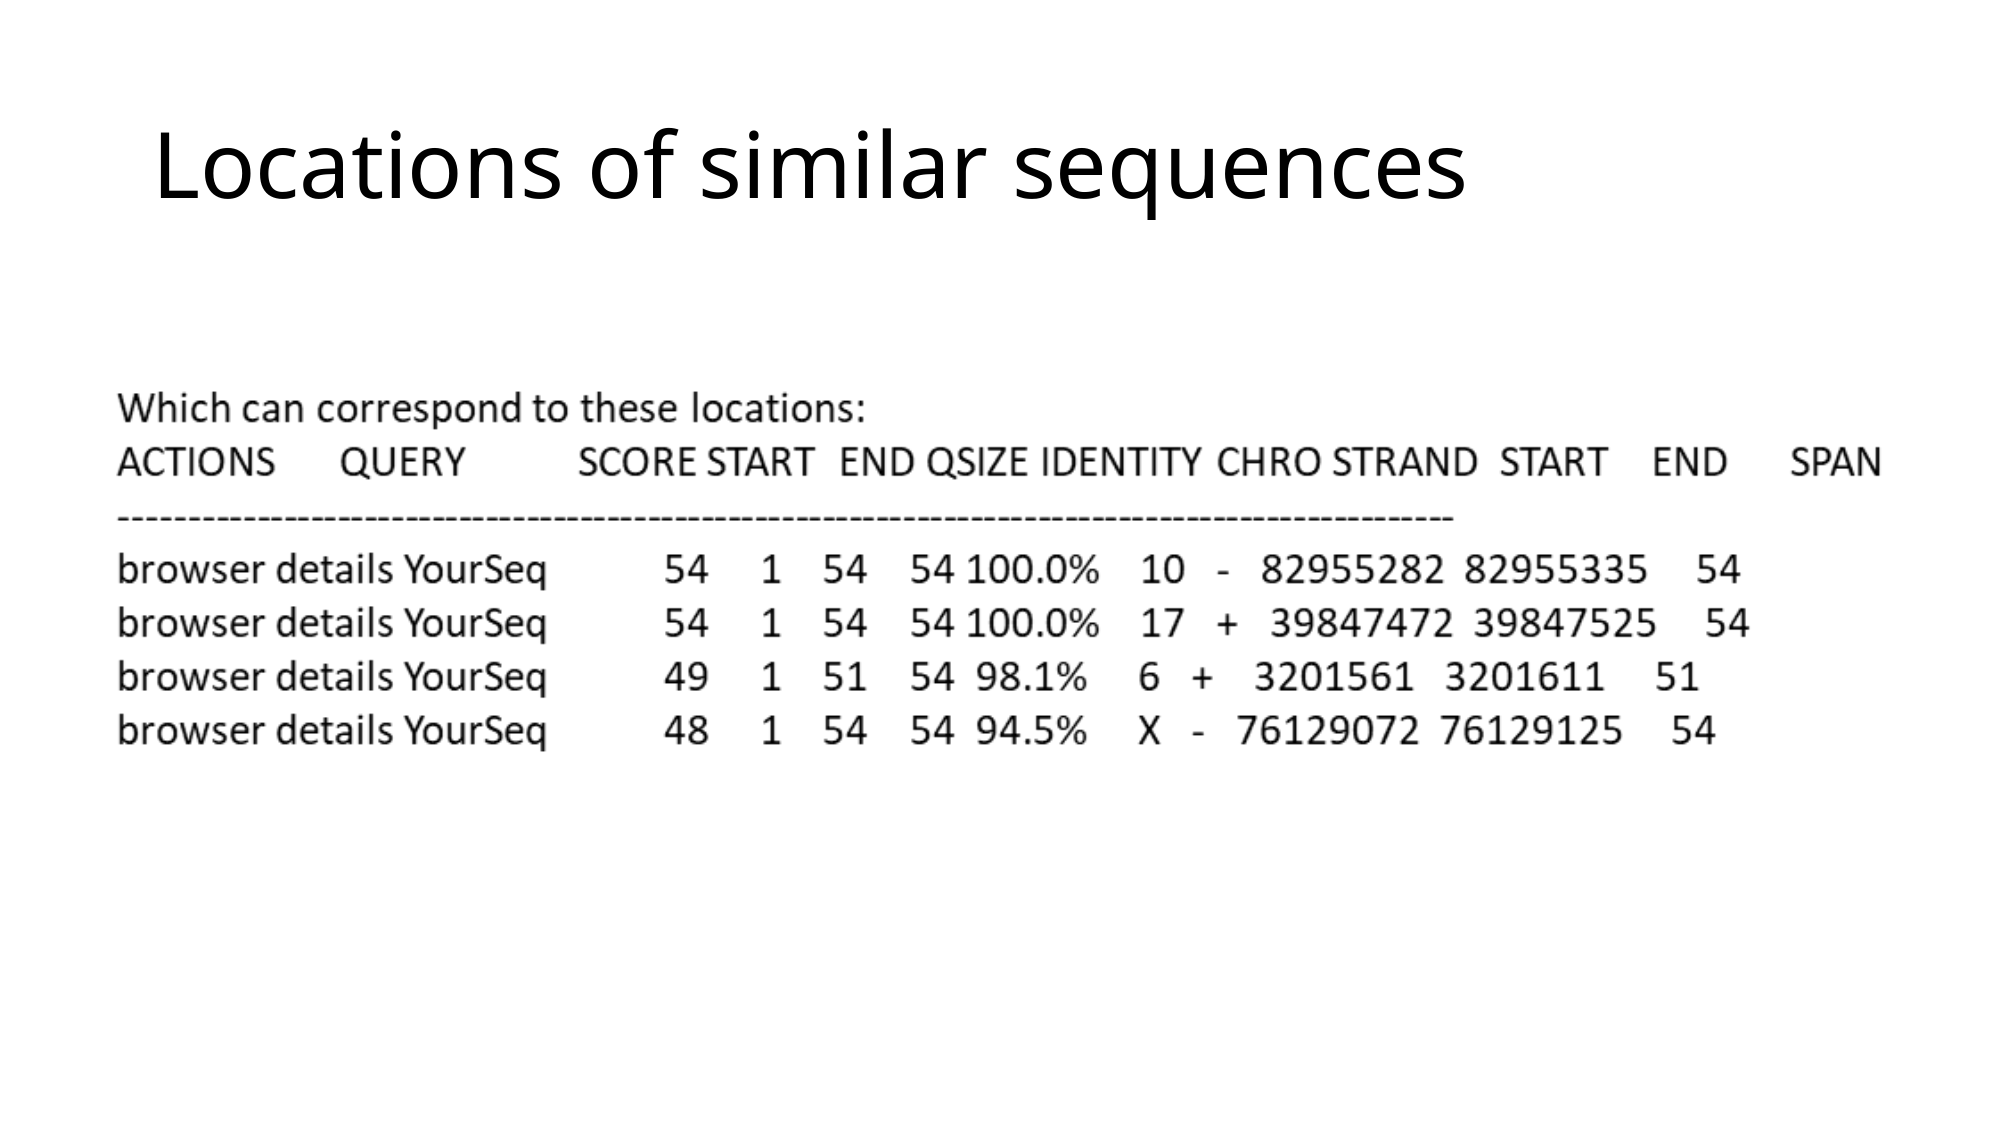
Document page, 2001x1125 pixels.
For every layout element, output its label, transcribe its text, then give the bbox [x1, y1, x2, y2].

picture [90, 367, 1910, 784]
title Locations of similar sequences [137, 59, 1863, 278]
